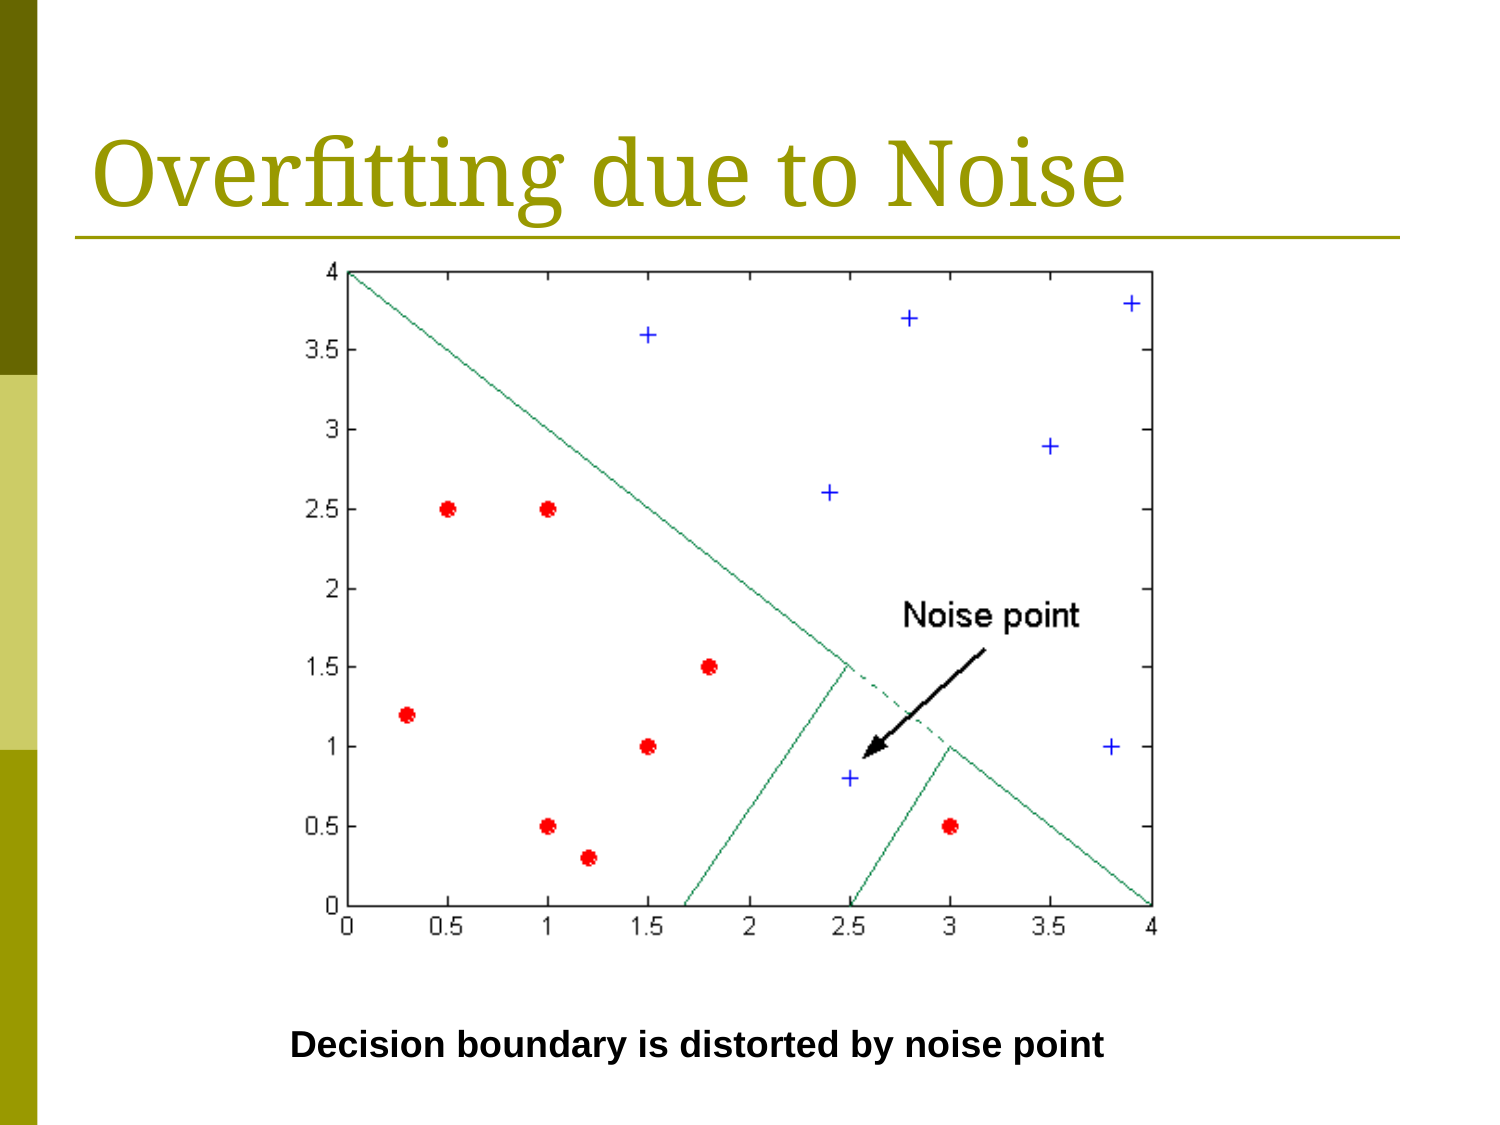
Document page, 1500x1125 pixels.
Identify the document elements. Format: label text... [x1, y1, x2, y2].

picture [212, 249, 1251, 963]
title Overfitting due to Noise [74, 45, 1426, 233]
text_box Decision boundary is distorted by noise point [275, 1012, 1225, 1073]
